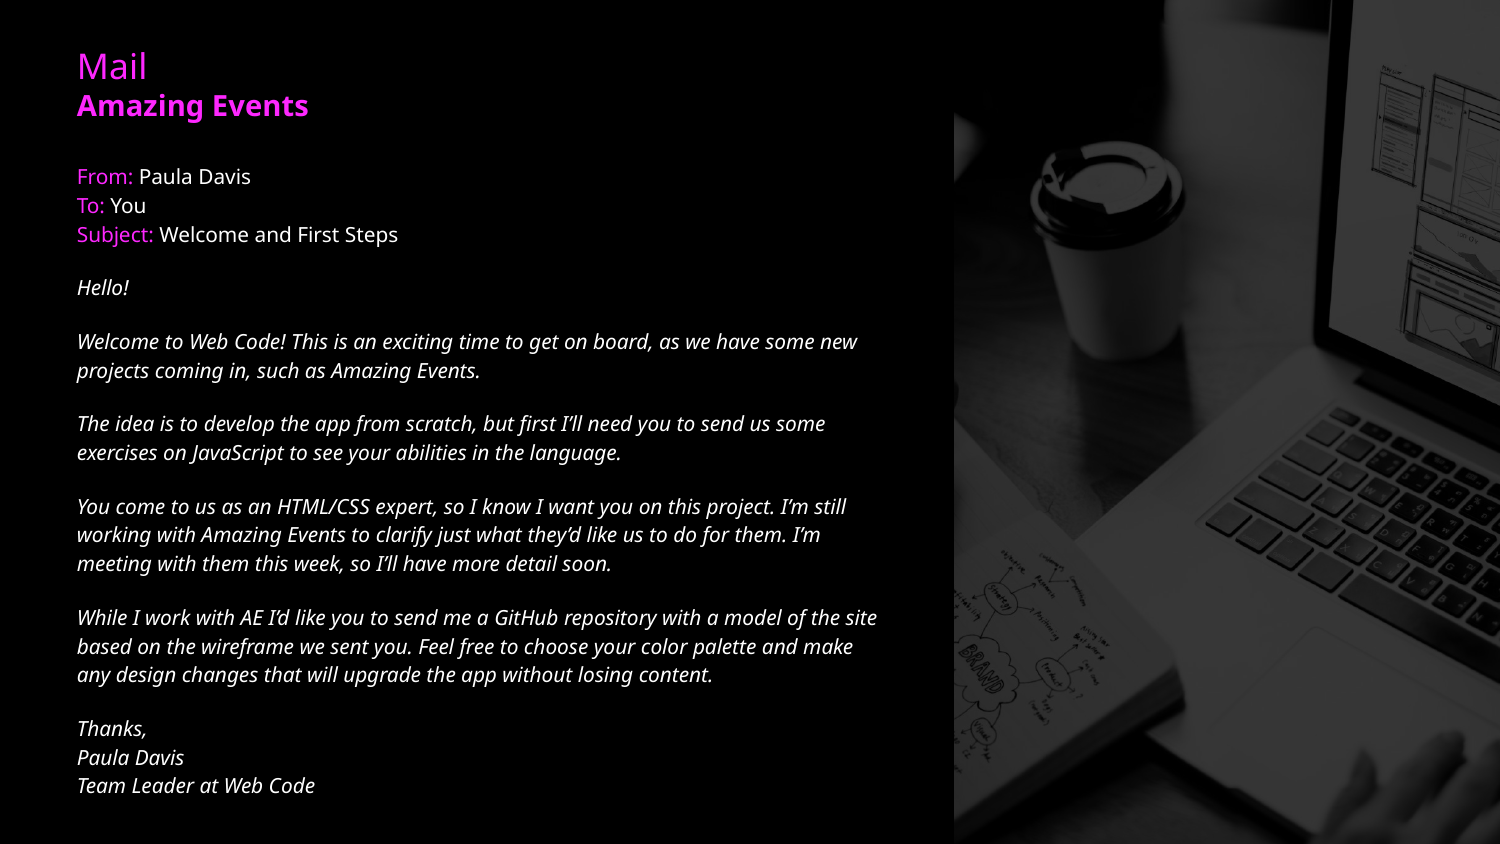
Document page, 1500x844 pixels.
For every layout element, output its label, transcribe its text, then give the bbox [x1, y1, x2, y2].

text_box Mail Amazing Events [73, 41, 451, 124]
text_box From: Paula Davis To: You Subject: Welcome and First Steps Hello! Welcome to Web Code! This is an exciting time to get on board, as we have some new projects coming in, such as Amazing Events. The idea is to develop the app from scratch, but first I’ll need you to send us some exercises on JavaScript to see your abilities in the language. You come to us as an HTML/CSS expert, so I know I want you on this project. I’m still working with Amazing Events to clarify just what they’d like us to do for them. I’m meeting with them this week, so I’ll have more detail soon. While I work with AE I’d like you to send me a GitHub repository with a model of the site based on the wireframe we sent you. Feel free to choose your color palette and make any design changes that will upgrade the app without losing content. Thanks, Paula Davis Team Leader at Web Code [73, 157, 888, 813]
picture [954, 0, 1500, 844]
